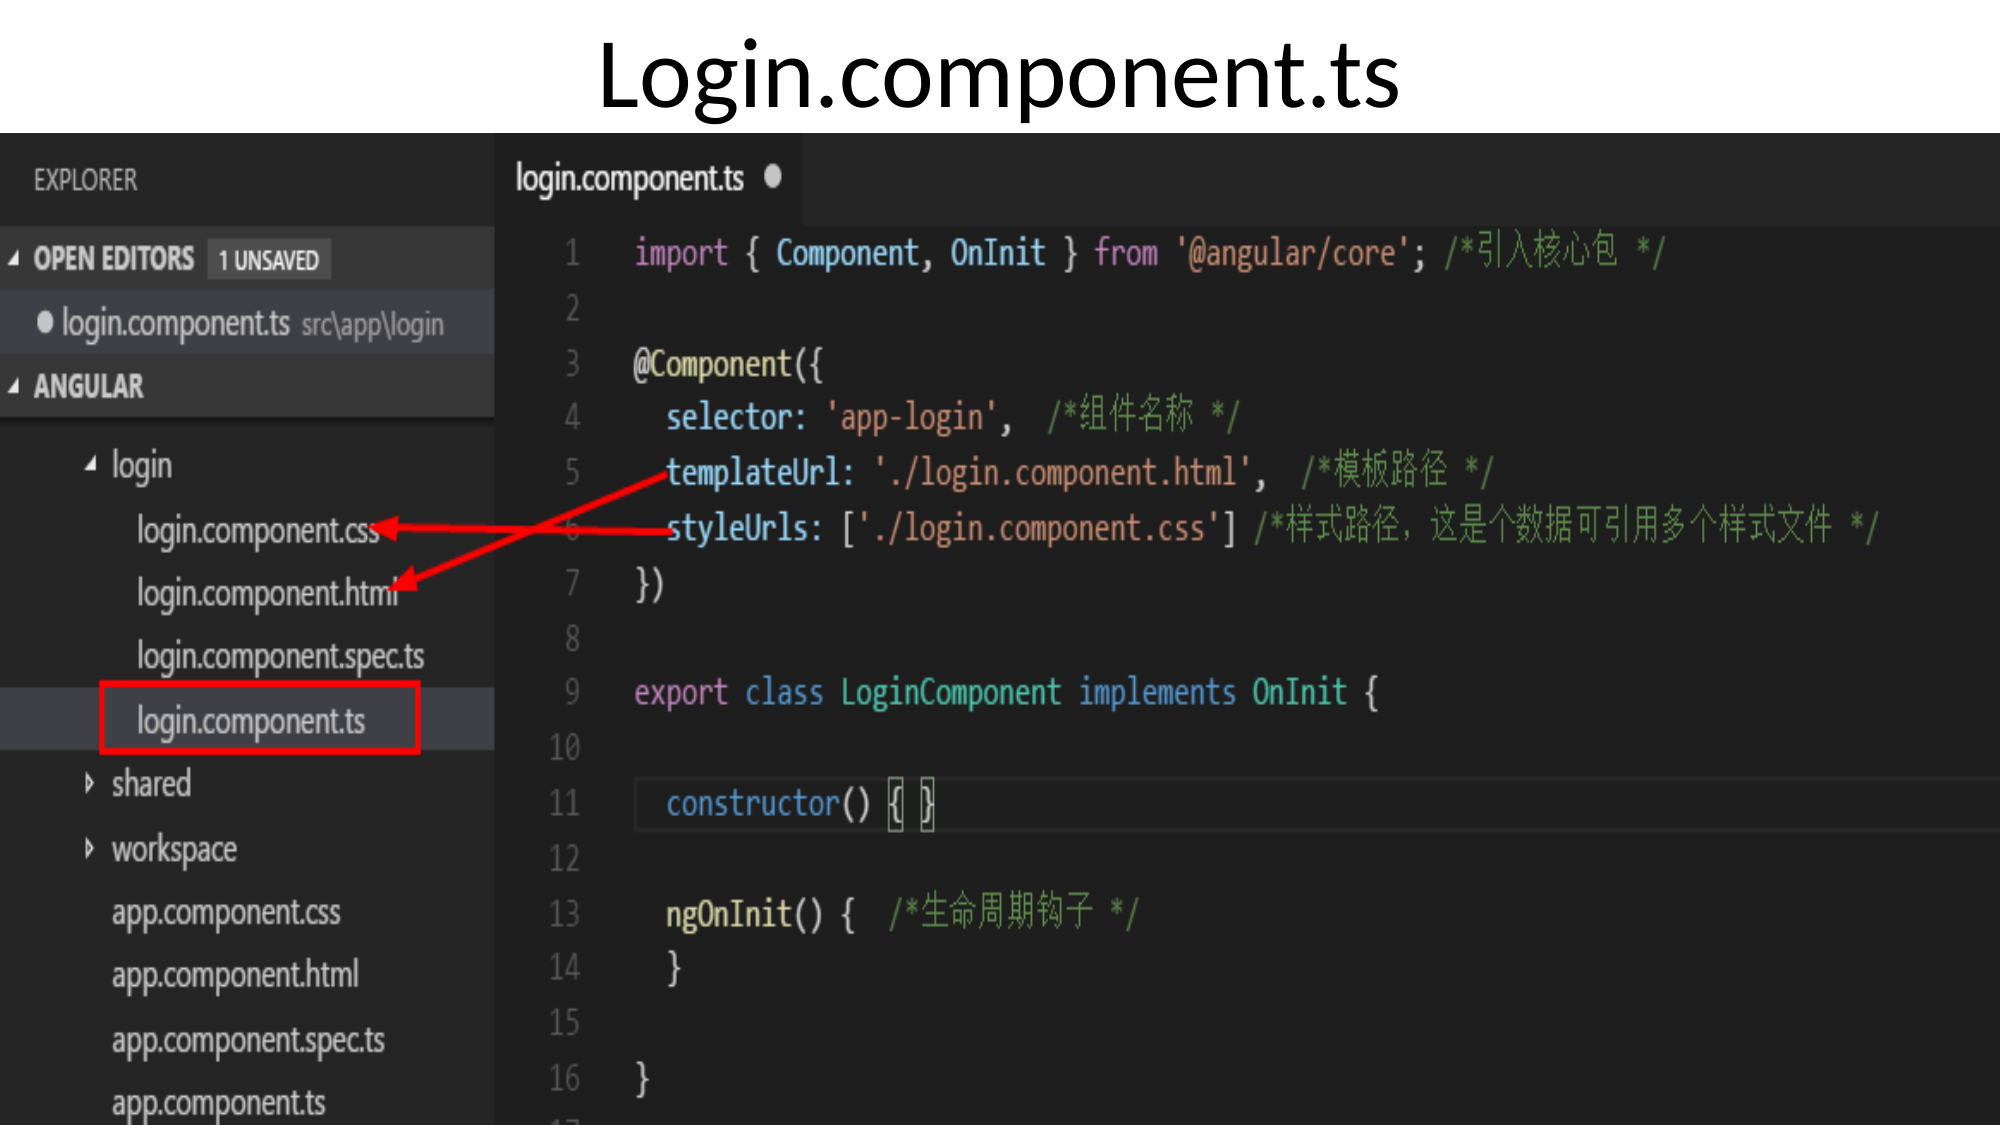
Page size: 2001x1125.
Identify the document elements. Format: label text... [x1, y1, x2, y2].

picture [0, 133, 2000, 1125]
text_box Login.component.ts [0, 0, 2000, 133]
